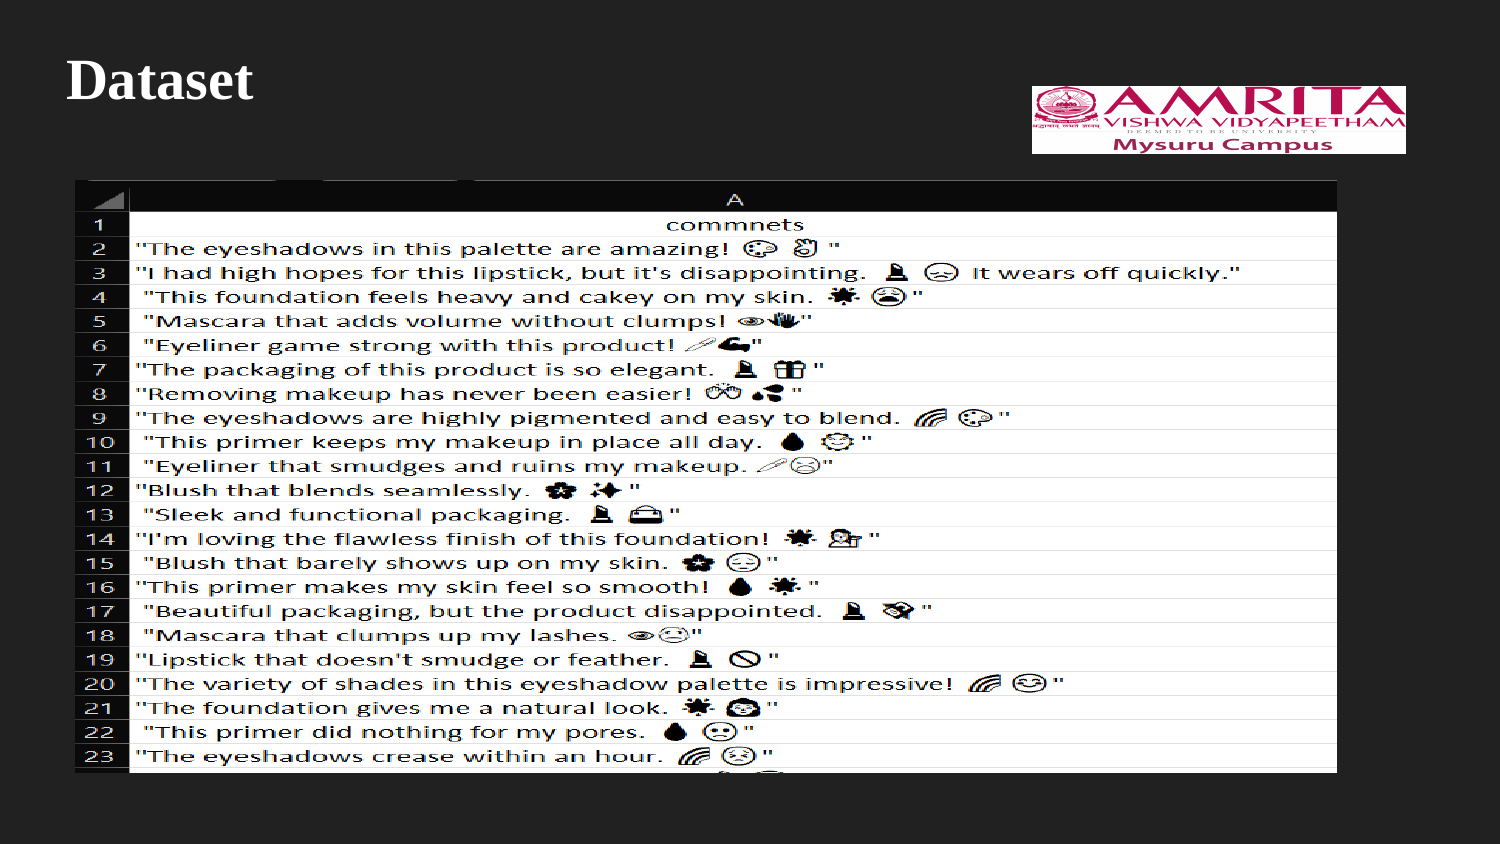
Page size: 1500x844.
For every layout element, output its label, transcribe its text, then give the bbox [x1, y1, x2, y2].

picture [75, 179, 1338, 773]
picture [1032, 85, 1407, 155]
title Dataset [51, 26, 1449, 121]
